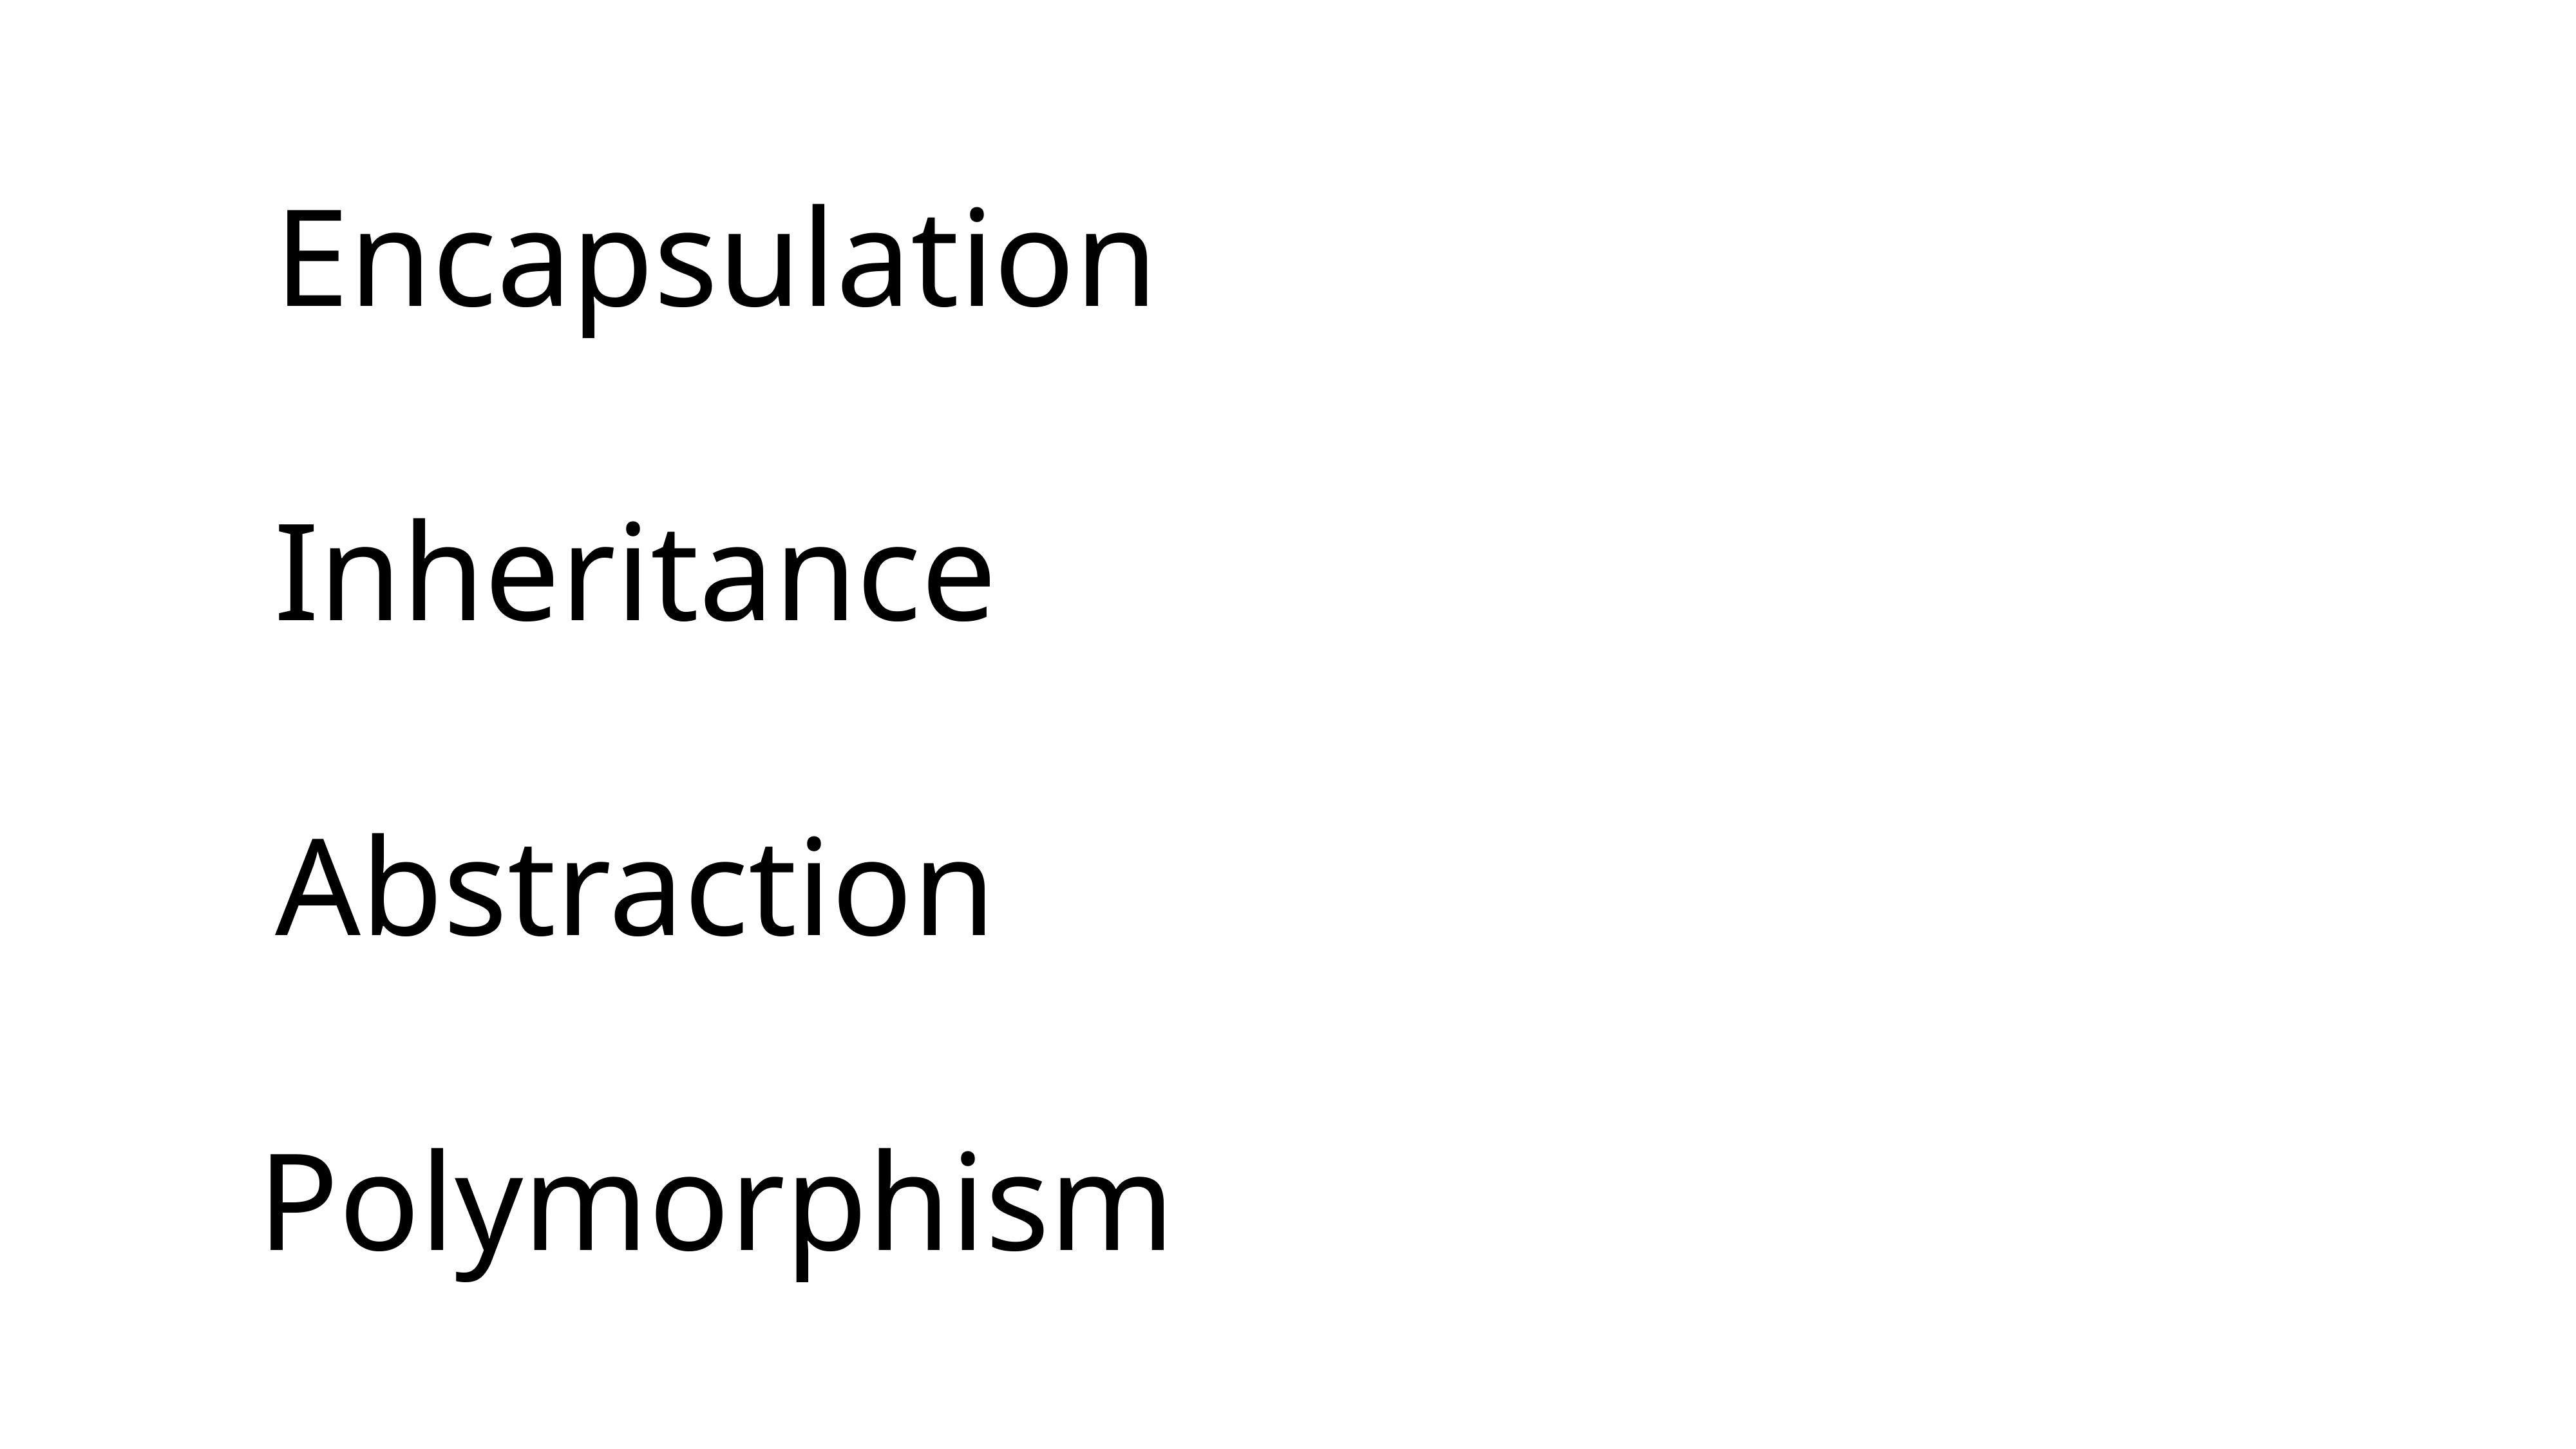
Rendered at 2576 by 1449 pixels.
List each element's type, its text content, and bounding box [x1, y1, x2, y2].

text_box Encapsulation [269, 166, 1164, 339]
text_box Polymorphism [252, 1110, 1180, 1283]
text_box Inheritance [268, 481, 1003, 653]
text_box Abstraction [270, 796, 1001, 968]
